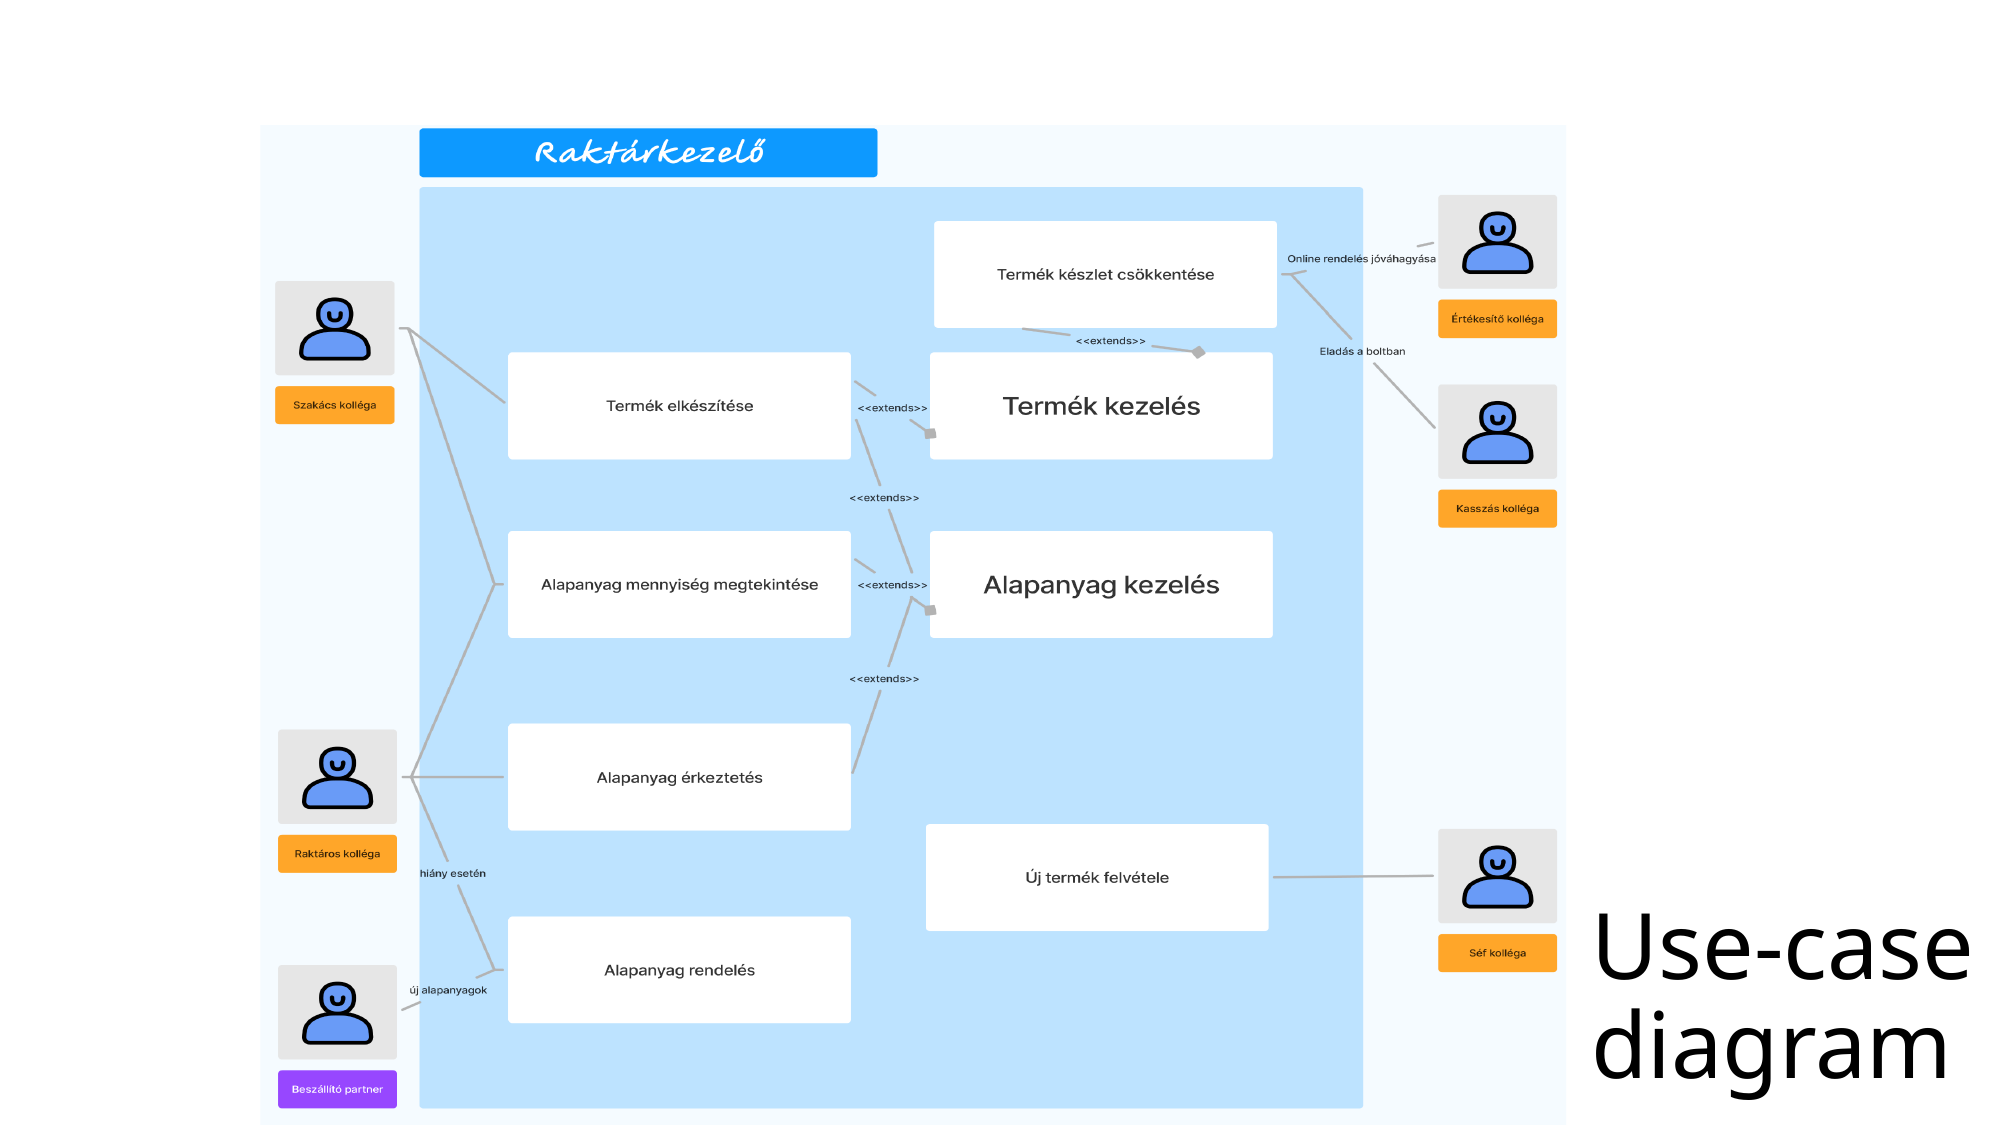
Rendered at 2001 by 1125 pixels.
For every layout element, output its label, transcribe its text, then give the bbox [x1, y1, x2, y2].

picture [259, 125, 1567, 1125]
title Use-case diagram [1576, 890, 2000, 1109]
